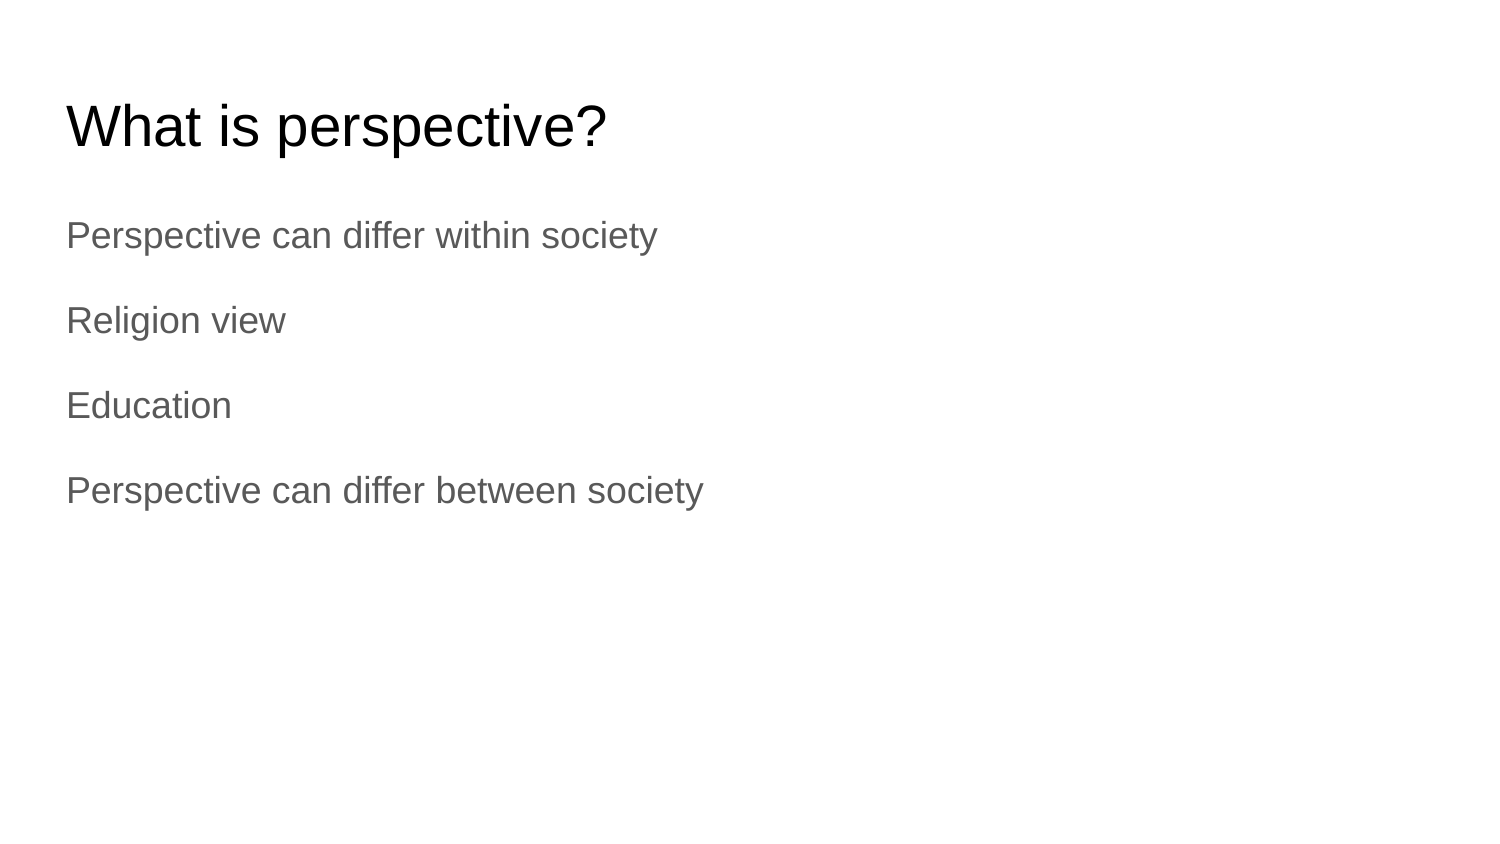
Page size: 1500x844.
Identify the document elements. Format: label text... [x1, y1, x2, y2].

title What is perspective? [51, 72, 1449, 167]
list Perspective can differ within society Religion view Education Perspective can differ between society [51, 189, 1449, 750]
